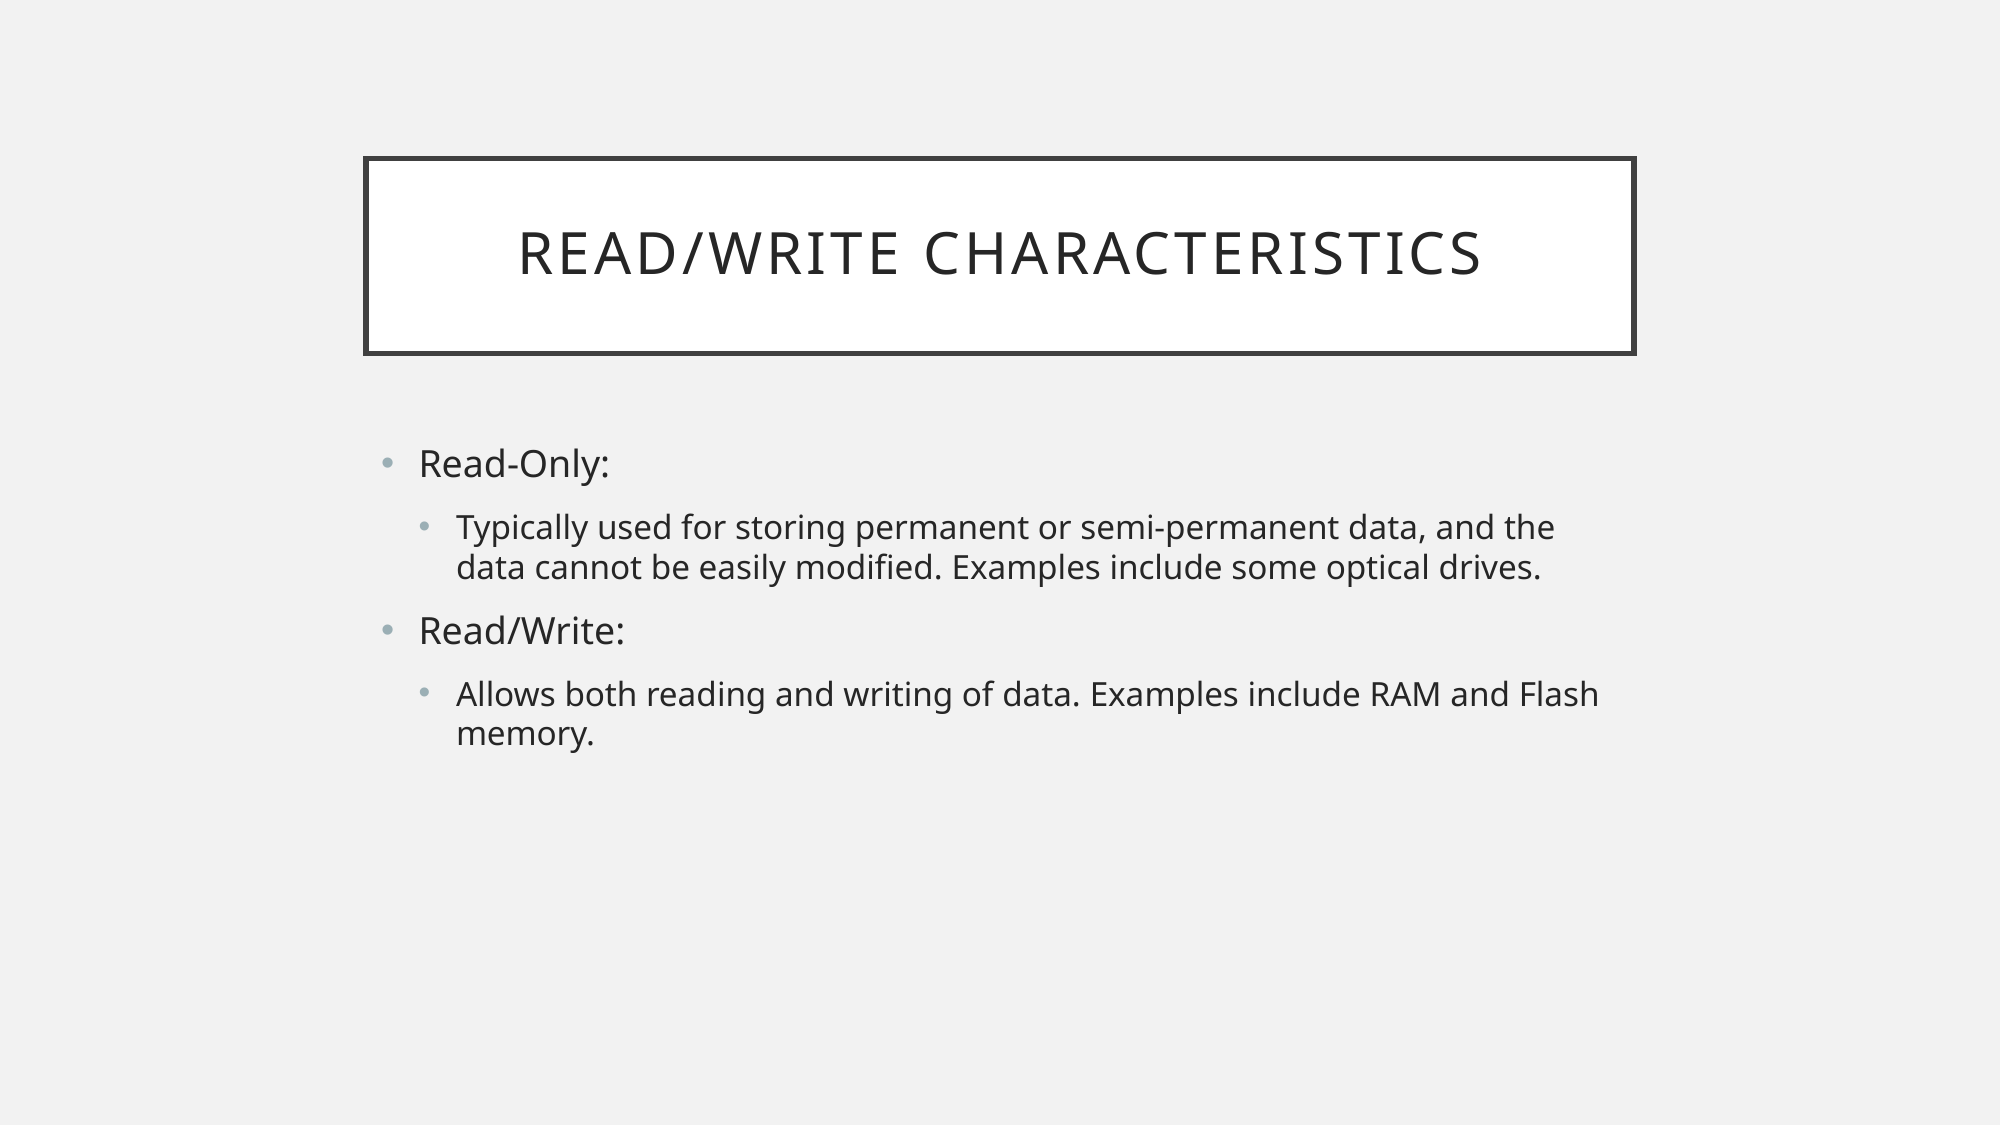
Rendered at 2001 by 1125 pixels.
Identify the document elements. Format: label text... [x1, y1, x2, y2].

list Read-Only: Typically used for storing permanent or semi-permanent data, and the data cannot be easily modified. Examples include some optical drives. Read/Write: Allows both reading and writing of data. Examples include RAM and Flash memory. [366, 432, 1634, 942]
title Read/write characteristics [363, 156, 1637, 356]
